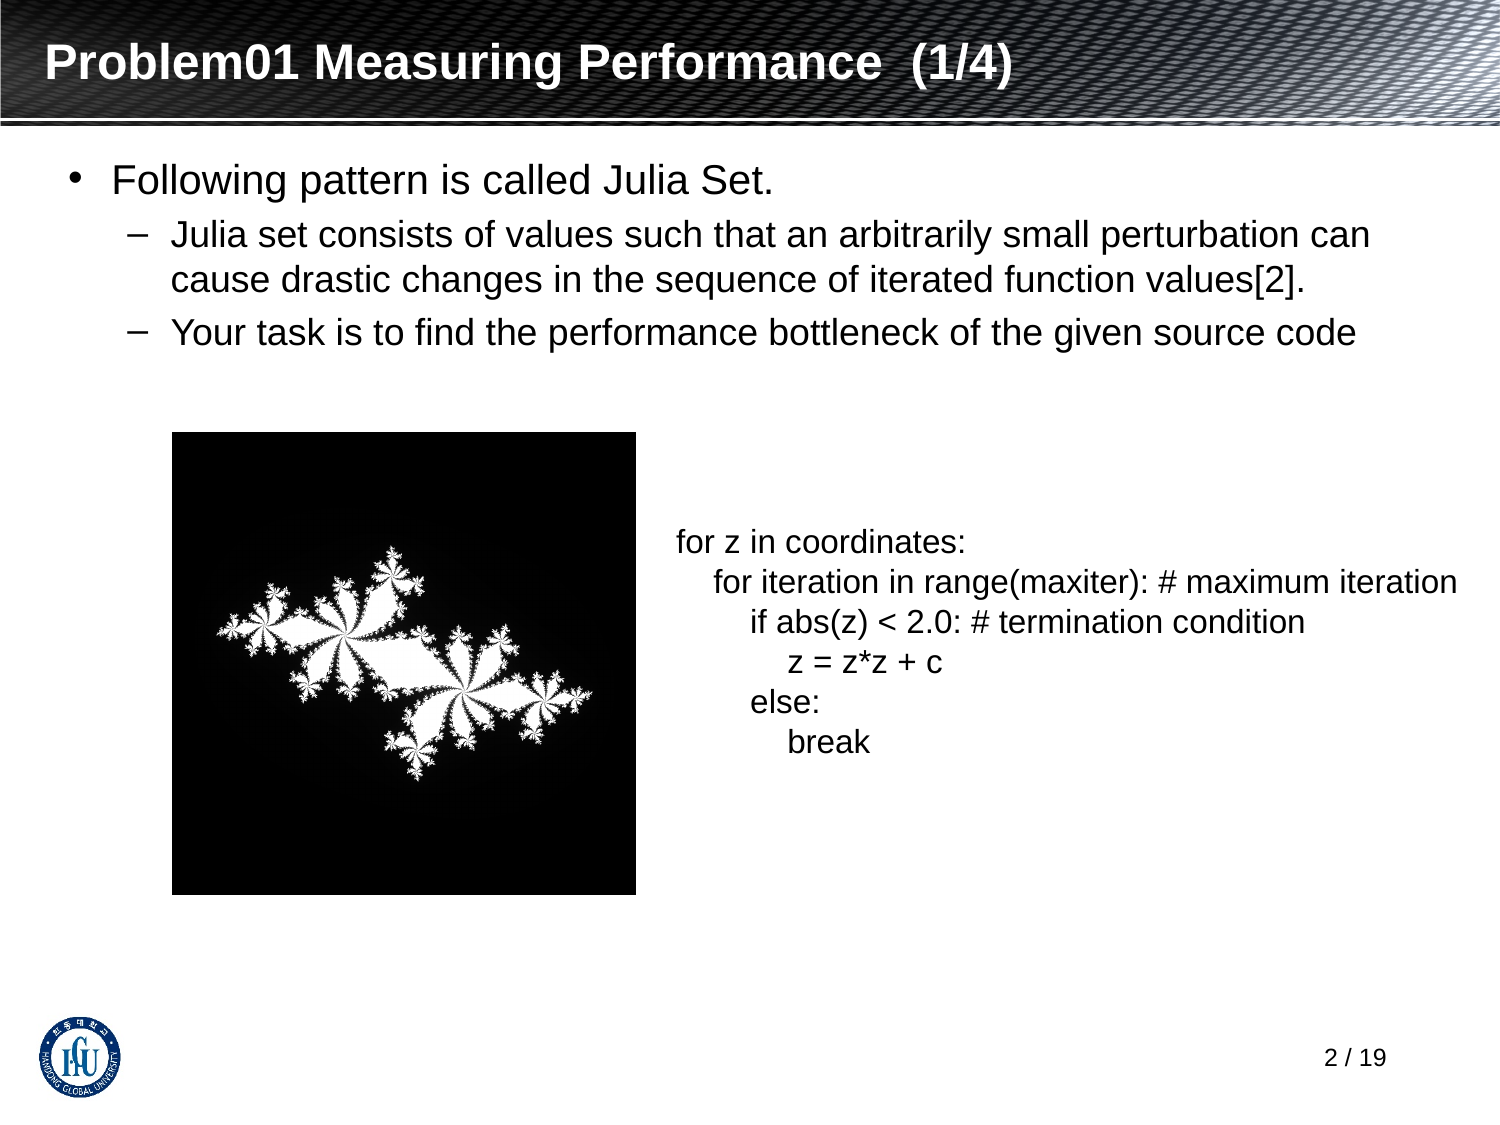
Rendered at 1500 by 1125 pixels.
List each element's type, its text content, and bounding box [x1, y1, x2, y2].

picture [2, 121, 1499, 126]
text_box for z in coordinates: for iteration in range(maxiter): # maximum iteration if abs(z) < 2.0: # termination condition z = z*z + c else: break [661, 512, 1500, 768]
picture [172, 431, 636, 896]
list Following pattern is called Julia Set. Julia set consists of values such that an arbitrarily small perturbation can cause drastic changes in the sequence of iterated function values[2]. Your task is to find the performance bottleneck of the given source code [53, 144, 1447, 1000]
picture [2, 0, 1499, 118]
title Problem01 Measuring Performance (1/4) [29, 12, 1471, 107]
picture [29, 1007, 128, 1106]
